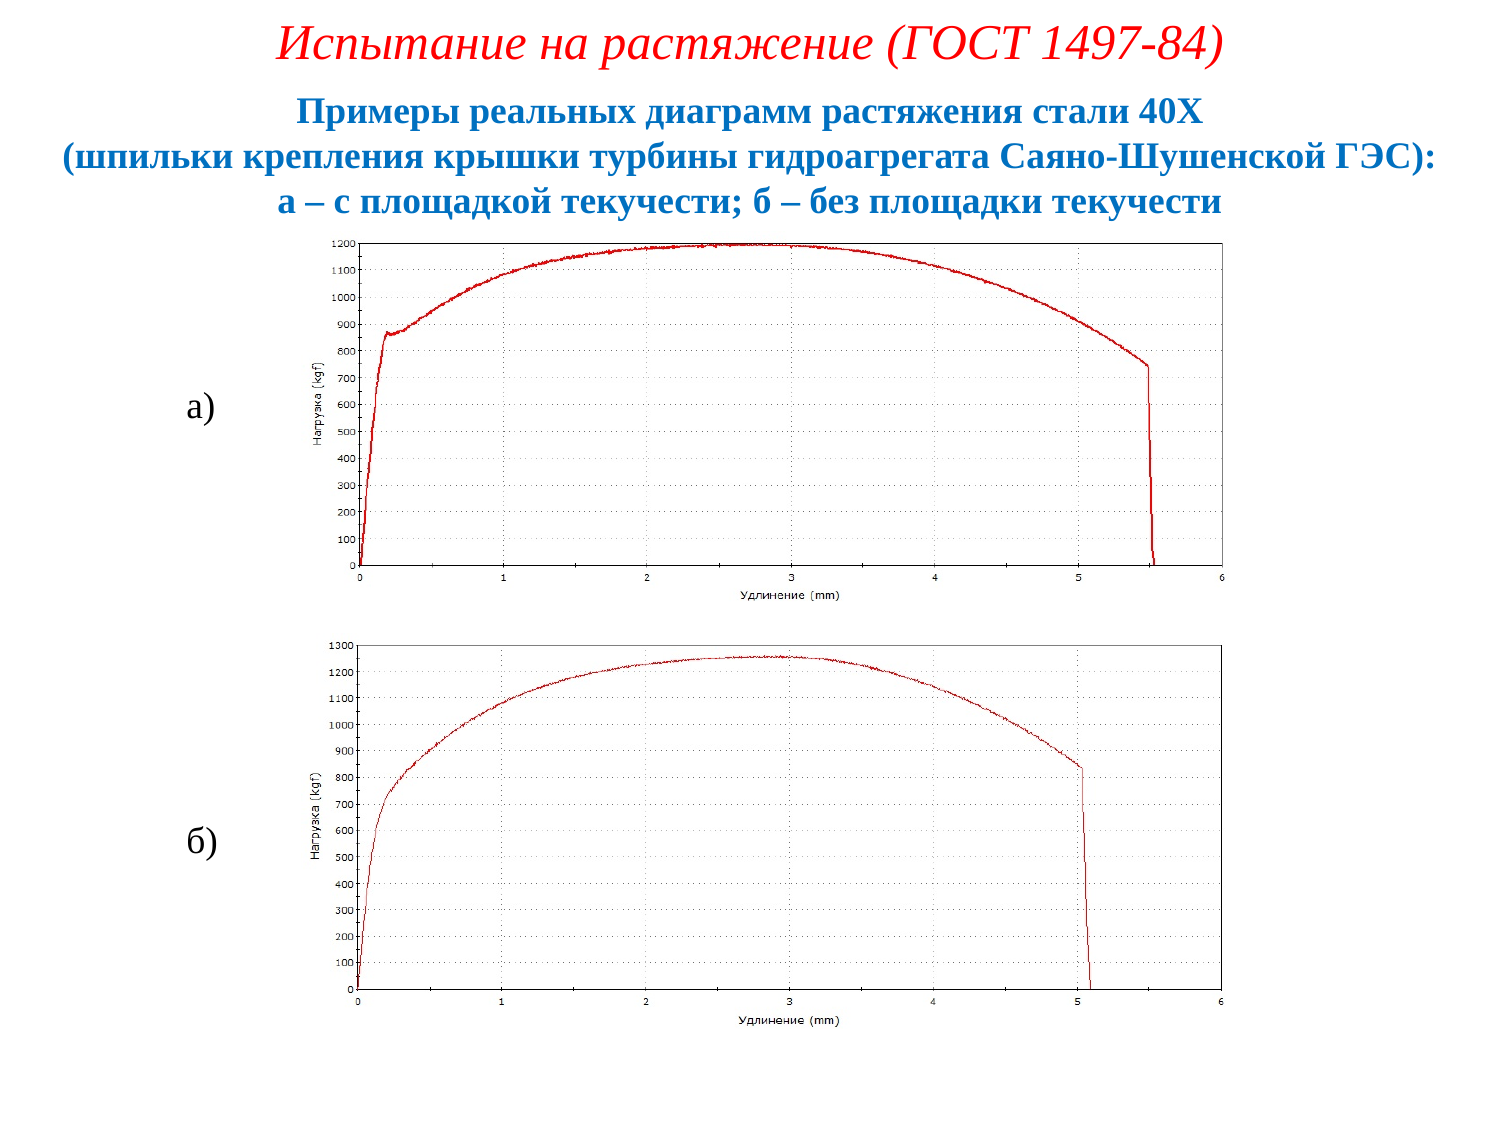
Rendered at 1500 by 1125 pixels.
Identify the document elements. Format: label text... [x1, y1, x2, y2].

text_box Примеры реальных диаграмм растяжения стали 40Х (шпильки крепления крышки турбины гидроагрегата Саяно-Шушенской ГЭС): а – с площадкой текучести; б – без площадки текучести [29, 78, 1471, 229]
picture [300, 231, 1247, 610]
text_box б) [171, 808, 233, 869]
text_box Испытание на растяжение (ГОСТ 1497-84) [100, 2, 1400, 78]
picture [300, 633, 1241, 1030]
text_box а) [171, 373, 231, 434]
